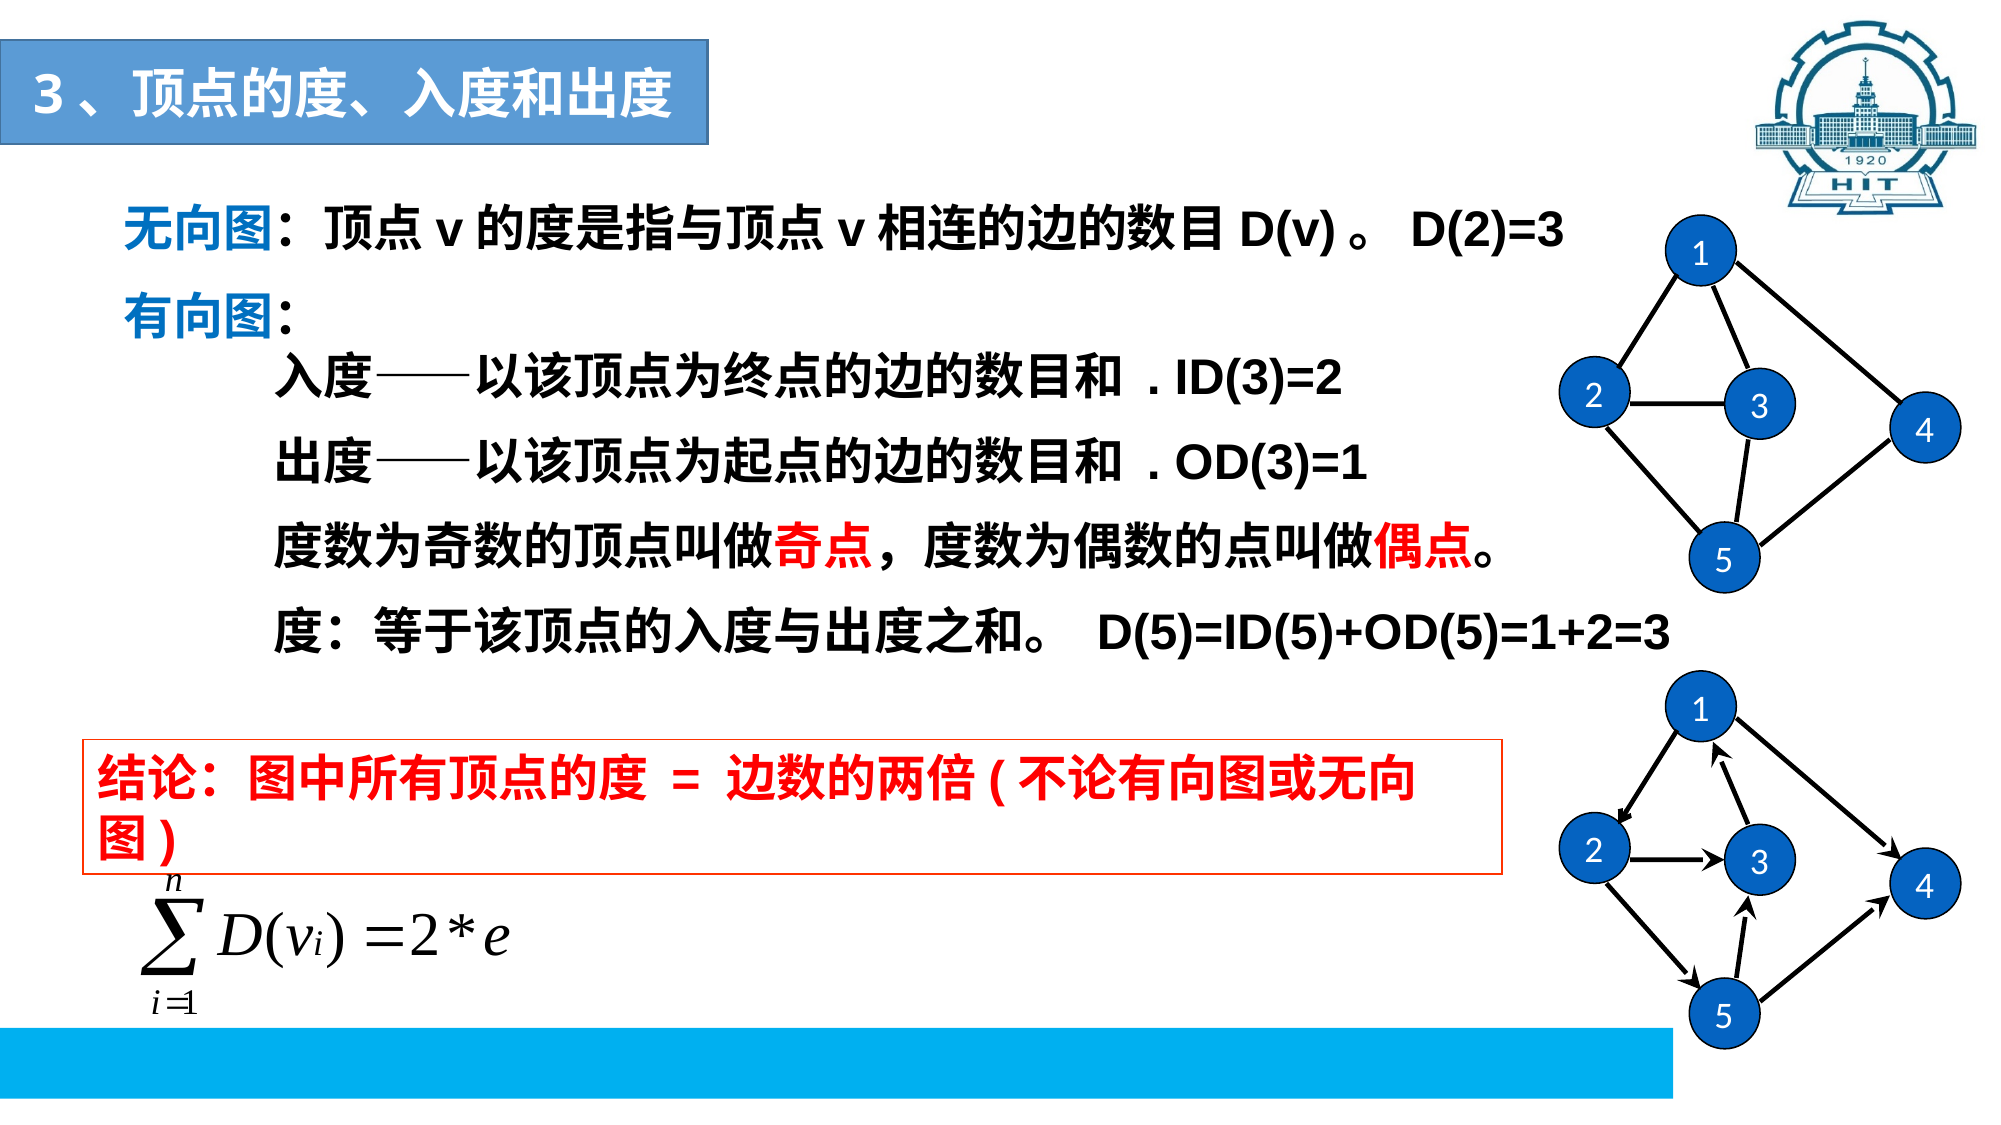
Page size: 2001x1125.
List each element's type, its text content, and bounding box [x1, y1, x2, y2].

text_box 无向图：顶点v的度是指与顶点v相连的边的数目D(v)。D(2)=3 [108, 189, 1673, 265]
text_box 3、顶点的度、入度和出度 [0, 39, 709, 145]
picture [1734, 9, 2000, 228]
text_box 有向图： 入度——以该顶点为终点的边的数目和 . ID(3)=2 出度——以该顶点为起点的边的数目和 . OD(3)=1 度数为奇数的顶点叫做奇点，度数为偶数的点叫做偶点。 度：等于该顶点的入度与出度之和。 D(5)=ID(5)+OD(5)=1+2=3 [108, 277, 1735, 753]
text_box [1559, 214, 1961, 593]
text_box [131, 851, 522, 1028]
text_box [1559, 670, 1961, 1049]
text_box 结论：图中所有顶点的度 = 边数的两倍(不论有向图或无向图) [83, 739, 1503, 875]
text_box [0, 1027, 1674, 1100]
